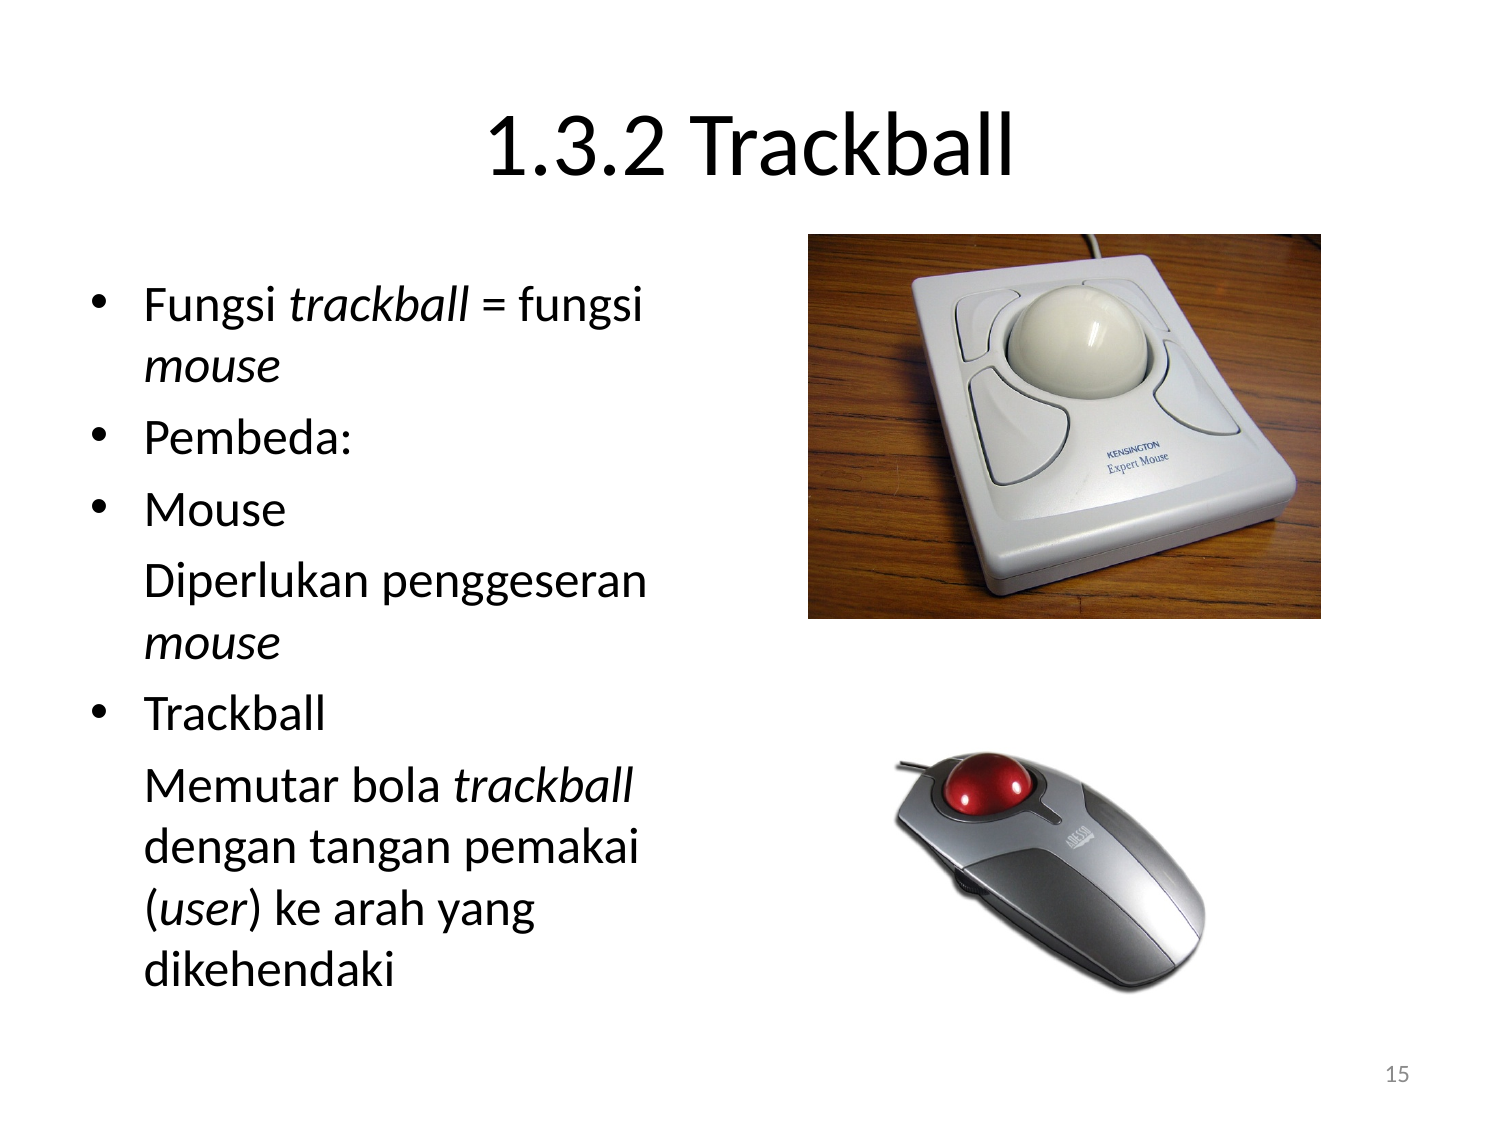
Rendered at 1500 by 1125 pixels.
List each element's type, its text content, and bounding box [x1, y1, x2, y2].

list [808, 234, 1321, 619]
title 1.3.2 Trackball [75, 45, 1425, 233]
slide_number 15 [1074, 1042, 1425, 1103]
picture [890, 714, 1208, 1032]
list Fungsi trackball = fungsi mouse Pembeda: Mouse Diperlukan penggeseran mouse Trackball Memutar bola trackball dengan tangan pemakai (user) ke arah yang dikehendaki [75, 262, 738, 1005]
